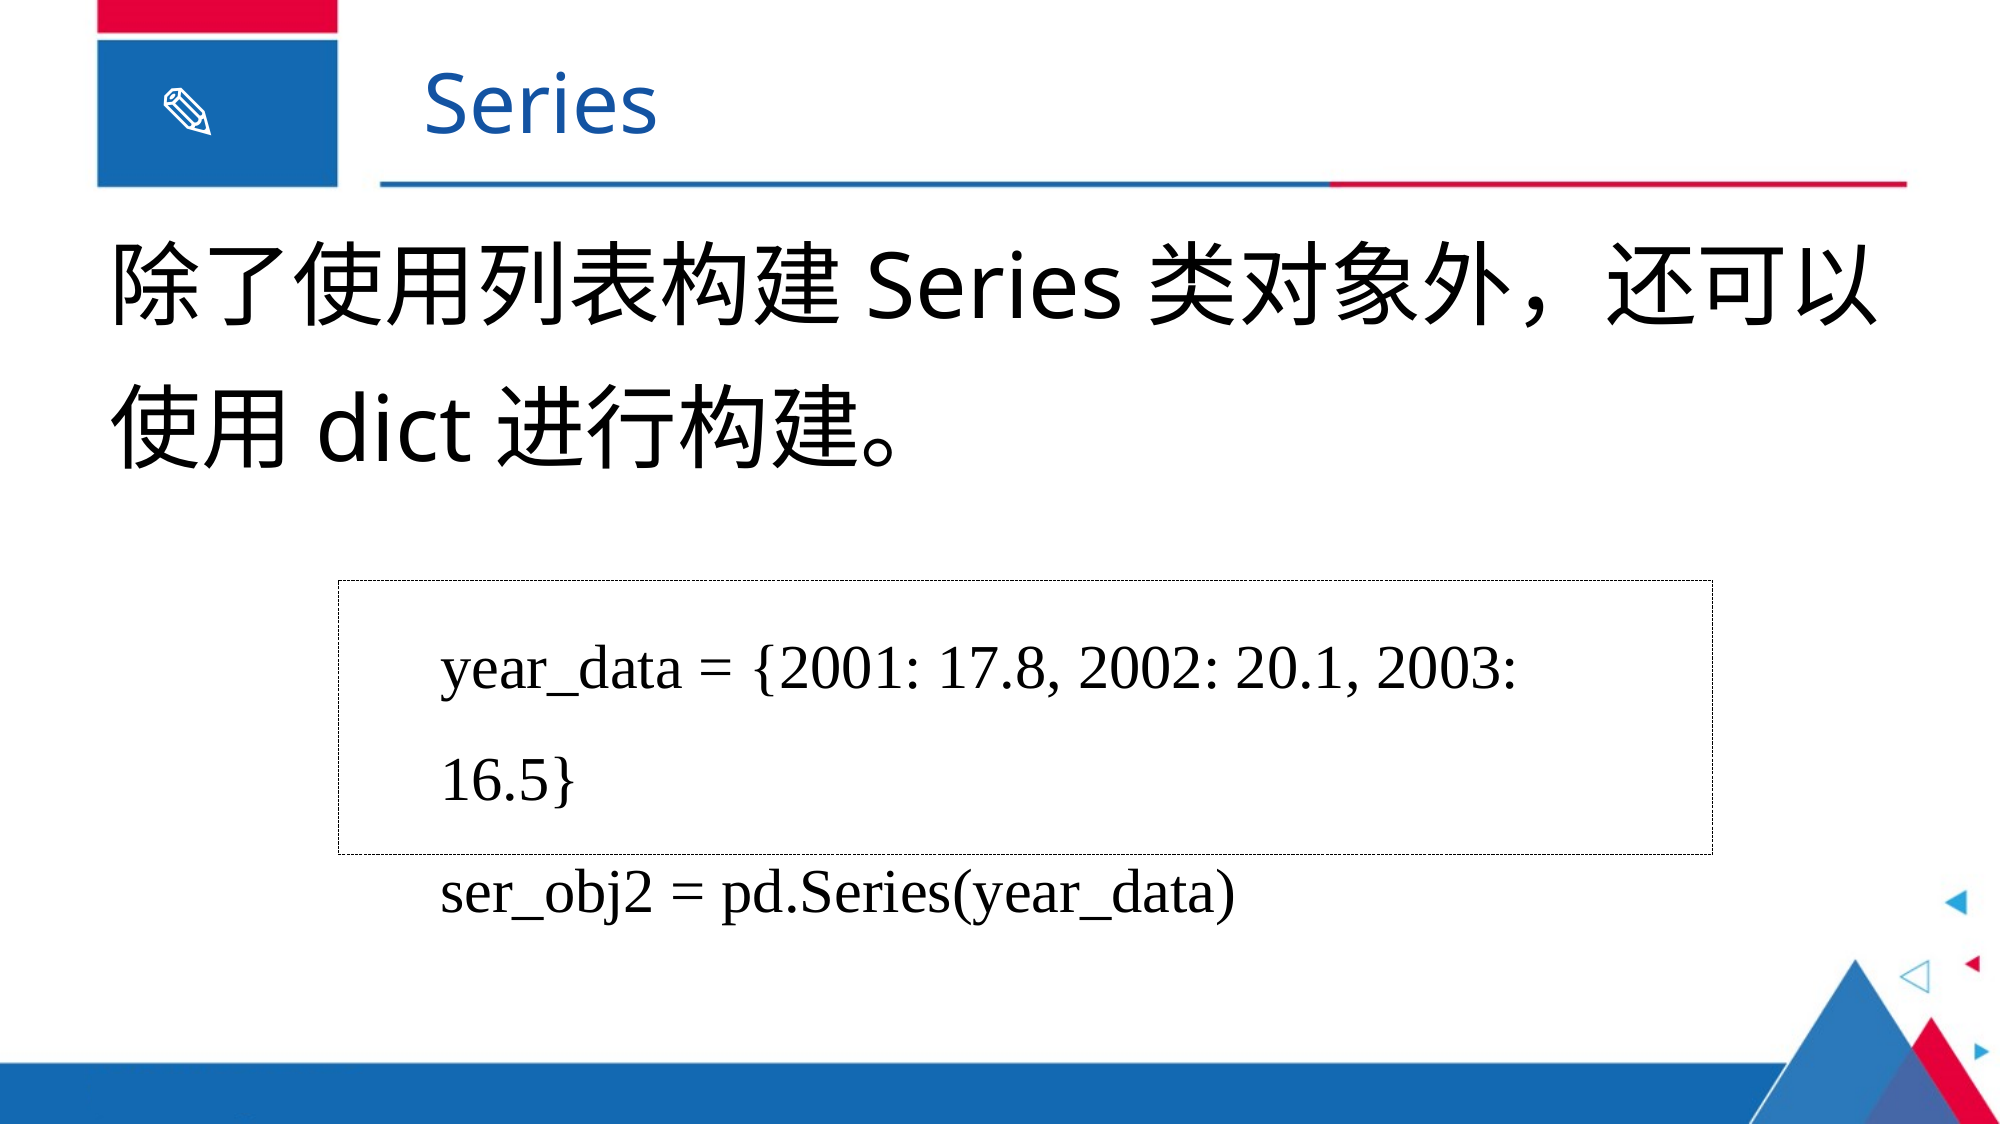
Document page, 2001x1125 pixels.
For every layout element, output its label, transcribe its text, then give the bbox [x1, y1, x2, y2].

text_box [338, 580, 1713, 855]
text_box 除了使用列表构建Series类对象外，还可以使用dict进行构建。 [94, 186, 1898, 487]
picture [0, 0, 2000, 1124]
text_box Series [409, 43, 1321, 158]
